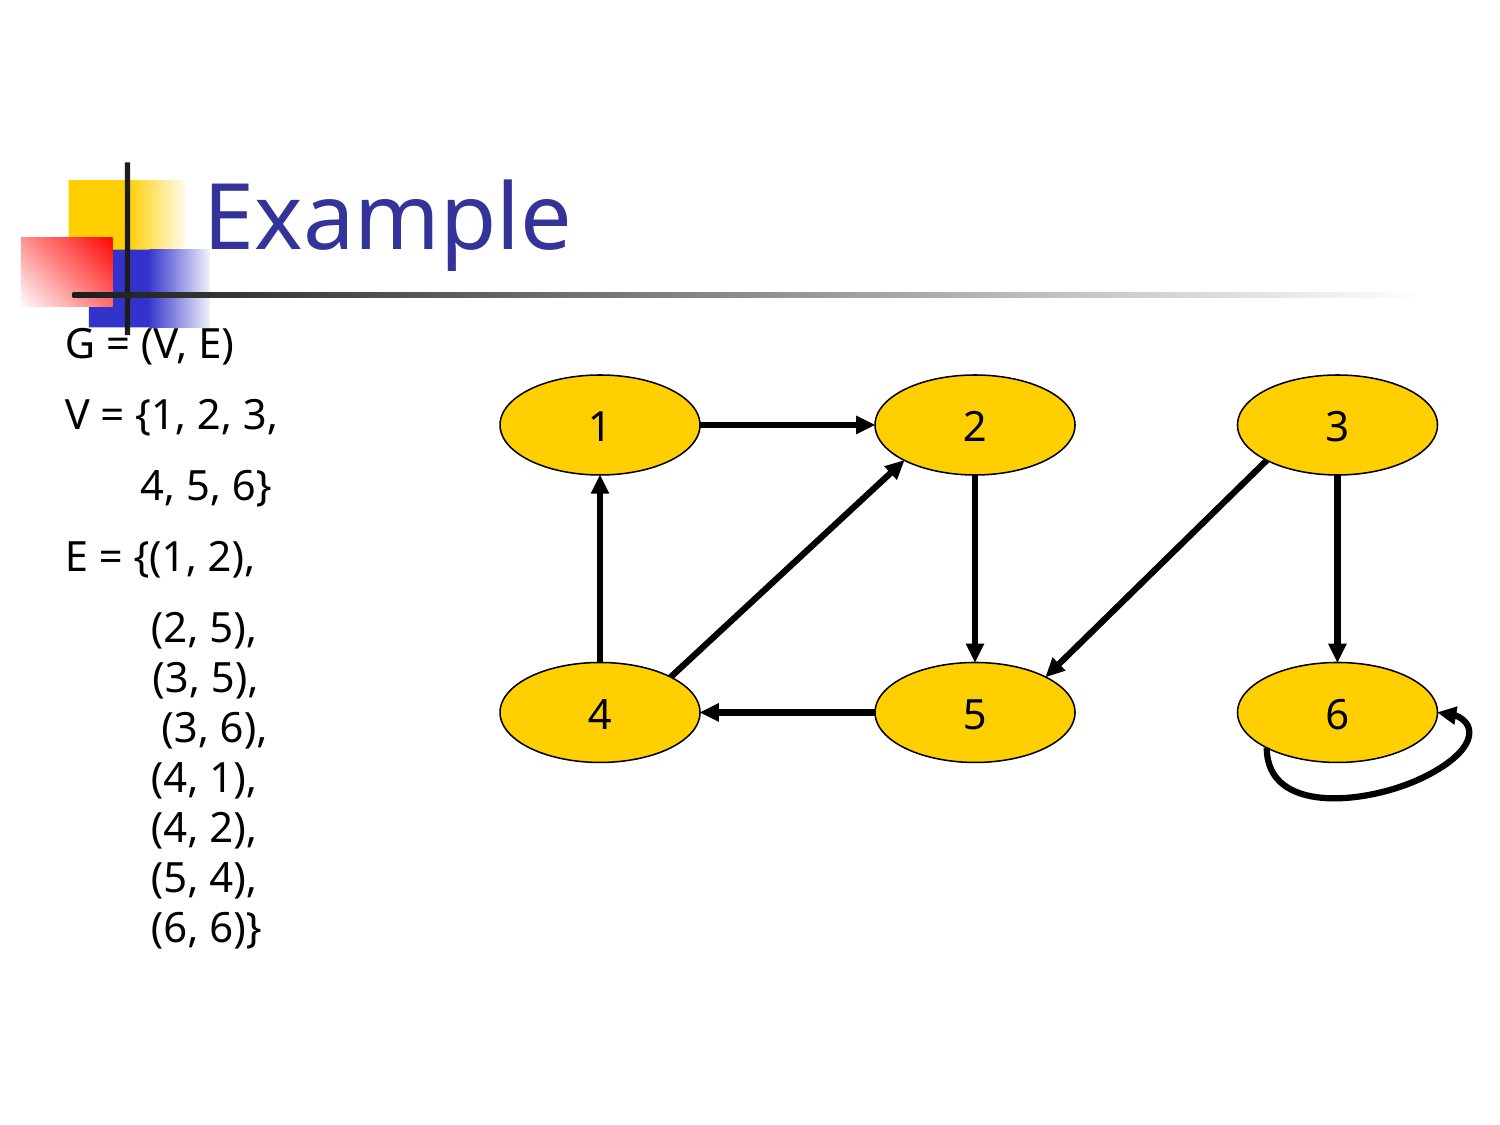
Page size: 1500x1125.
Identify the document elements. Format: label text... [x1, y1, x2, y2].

text_box G = (V, E) V = {1, 2, 3, 4, 5, 6} E = {(1, 2), (2, 5), (3, 5), (3, 6), (4, 1), (4, 2), (5, 4), (6, 6)} [50, 309, 450, 959]
list [193, 331, 1469, 1006]
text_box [499, 374, 1438, 763]
title Example [188, 35, 1468, 275]
